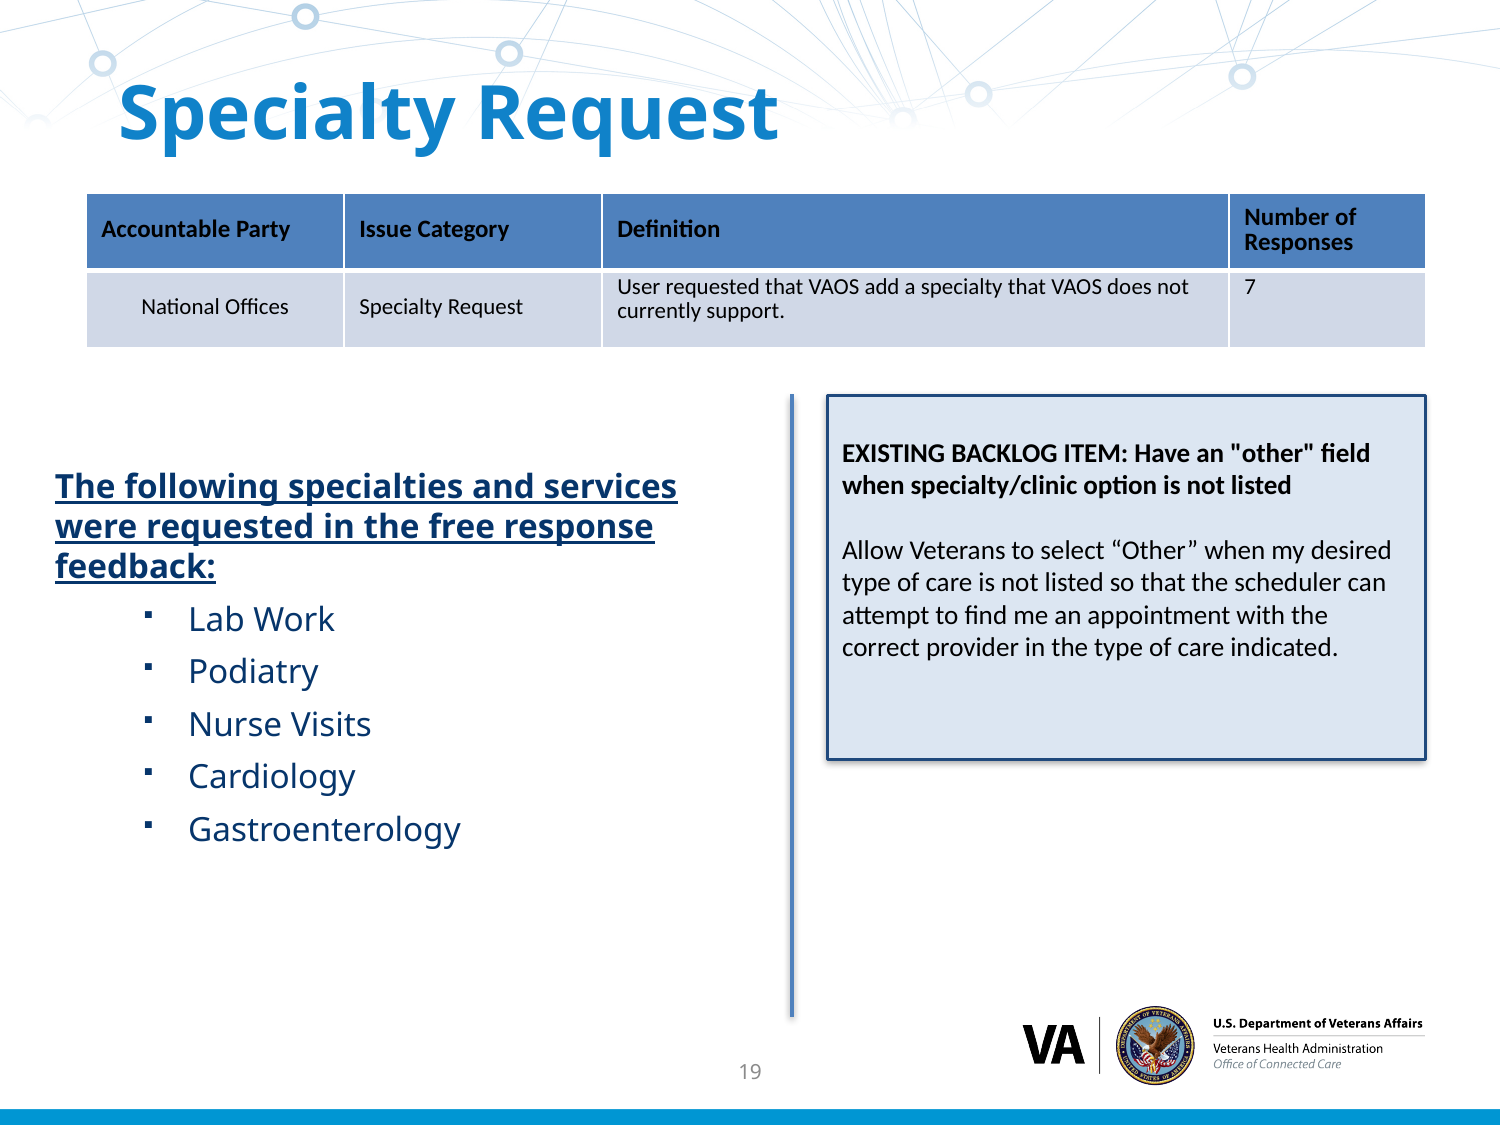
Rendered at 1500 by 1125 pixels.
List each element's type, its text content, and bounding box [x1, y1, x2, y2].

table_cell National Offices [87, 273, 343, 347]
table_header Issue Category [345, 194, 601, 268]
list The following specialties and services were requested in the free response feedback: Lab Work Podiatry Nurse Visits Cardiology Gastroenterology [54, 465, 770, 1043]
table_header Number of Responses [1230, 194, 1425, 268]
table_cell Specialty Request [345, 273, 601, 347]
picture [0, 0, 1500, 1109]
table_header Accountable Party [87, 194, 343, 268]
table_cell 7 [1230, 273, 1425, 347]
slide_number 19 [575, 1042, 925, 1103]
table_header Definition [603, 194, 1228, 268]
text_box EXISTING BACKLOG ITEM: Have an "other" field when specialty/clinic option is not listed Allow Veterans to select “Other” when my desired type of care is not listed so that the scheduler can attempt to find me an appointment with the correct provider in the type of care indicated. [827, 394, 1427, 760]
table_cell User requested that VAOS add a specialty that VAOS does not currently support. [603, 273, 1228, 347]
title Specialty Request [103, 28, 1392, 190]
